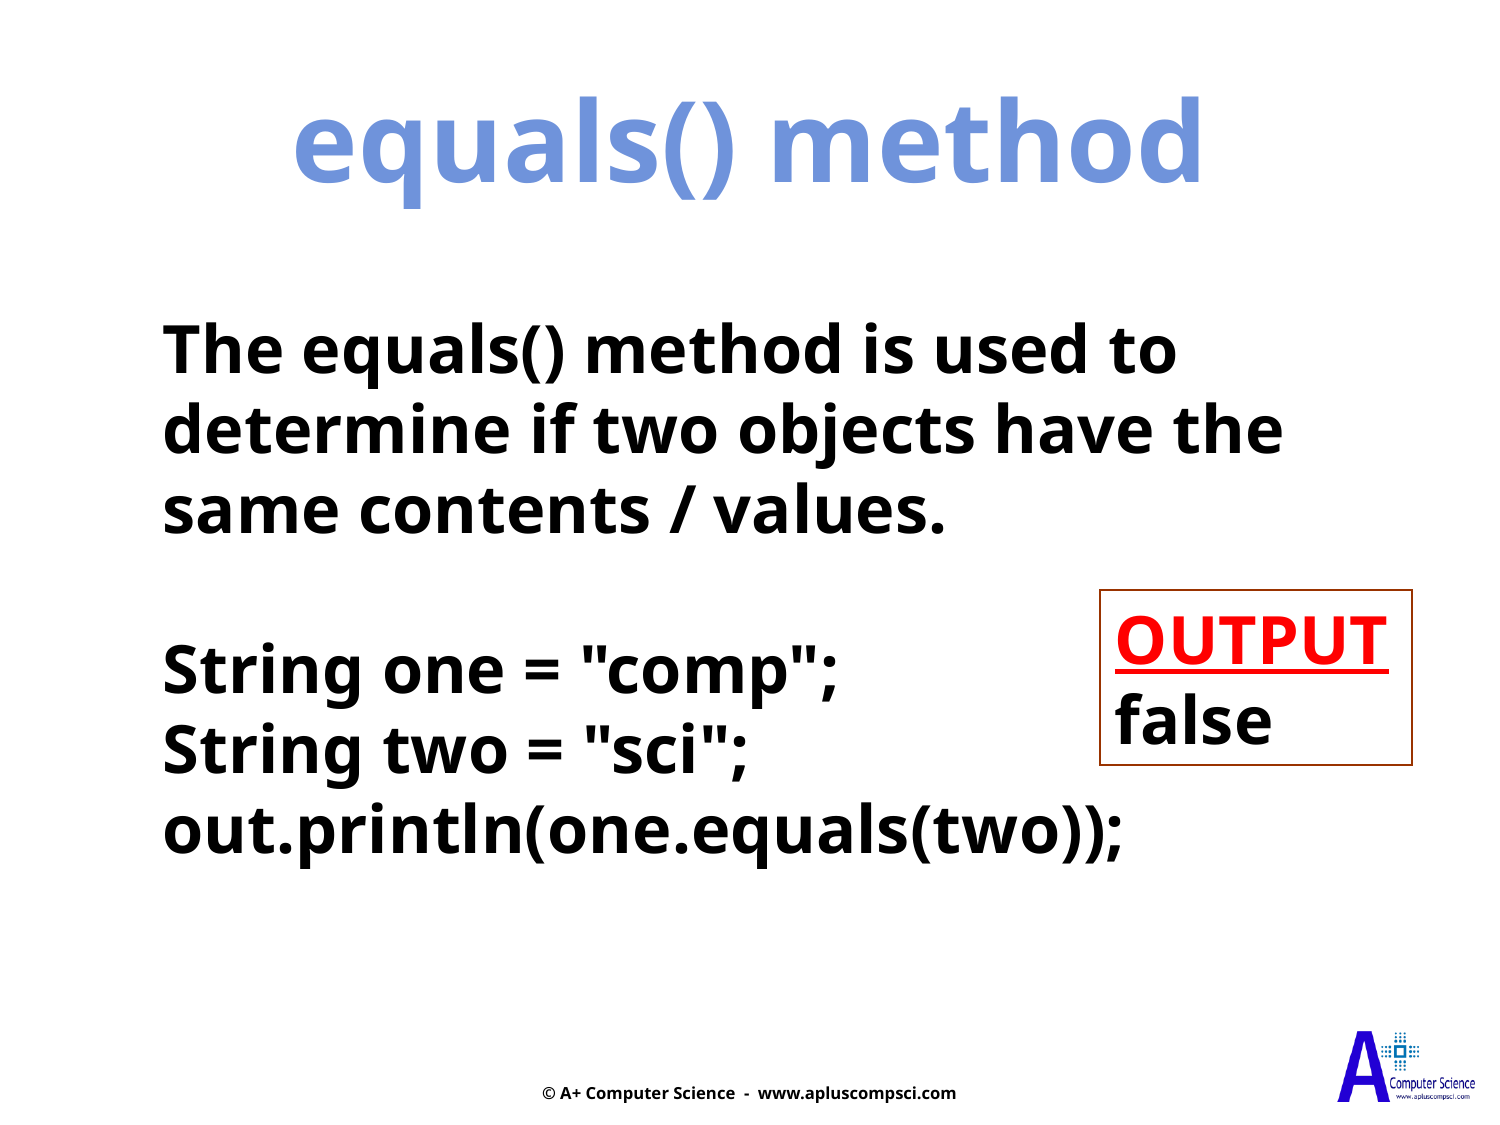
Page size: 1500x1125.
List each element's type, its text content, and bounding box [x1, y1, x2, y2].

text_box OUTPUTfalse [1099, 590, 1413, 765]
text_box The equals() method is used to determine if two objects have the same contents / values. String one = "comp"; String two = "sci"; out.println(one.equals(two)); [147, 299, 1318, 875]
picture [1337, 1031, 1475, 1102]
footer © A+ Computer Science - www.apluscompsci.com [512, 1024, 988, 1101]
text_box equals() method [0, 62, 1500, 213]
